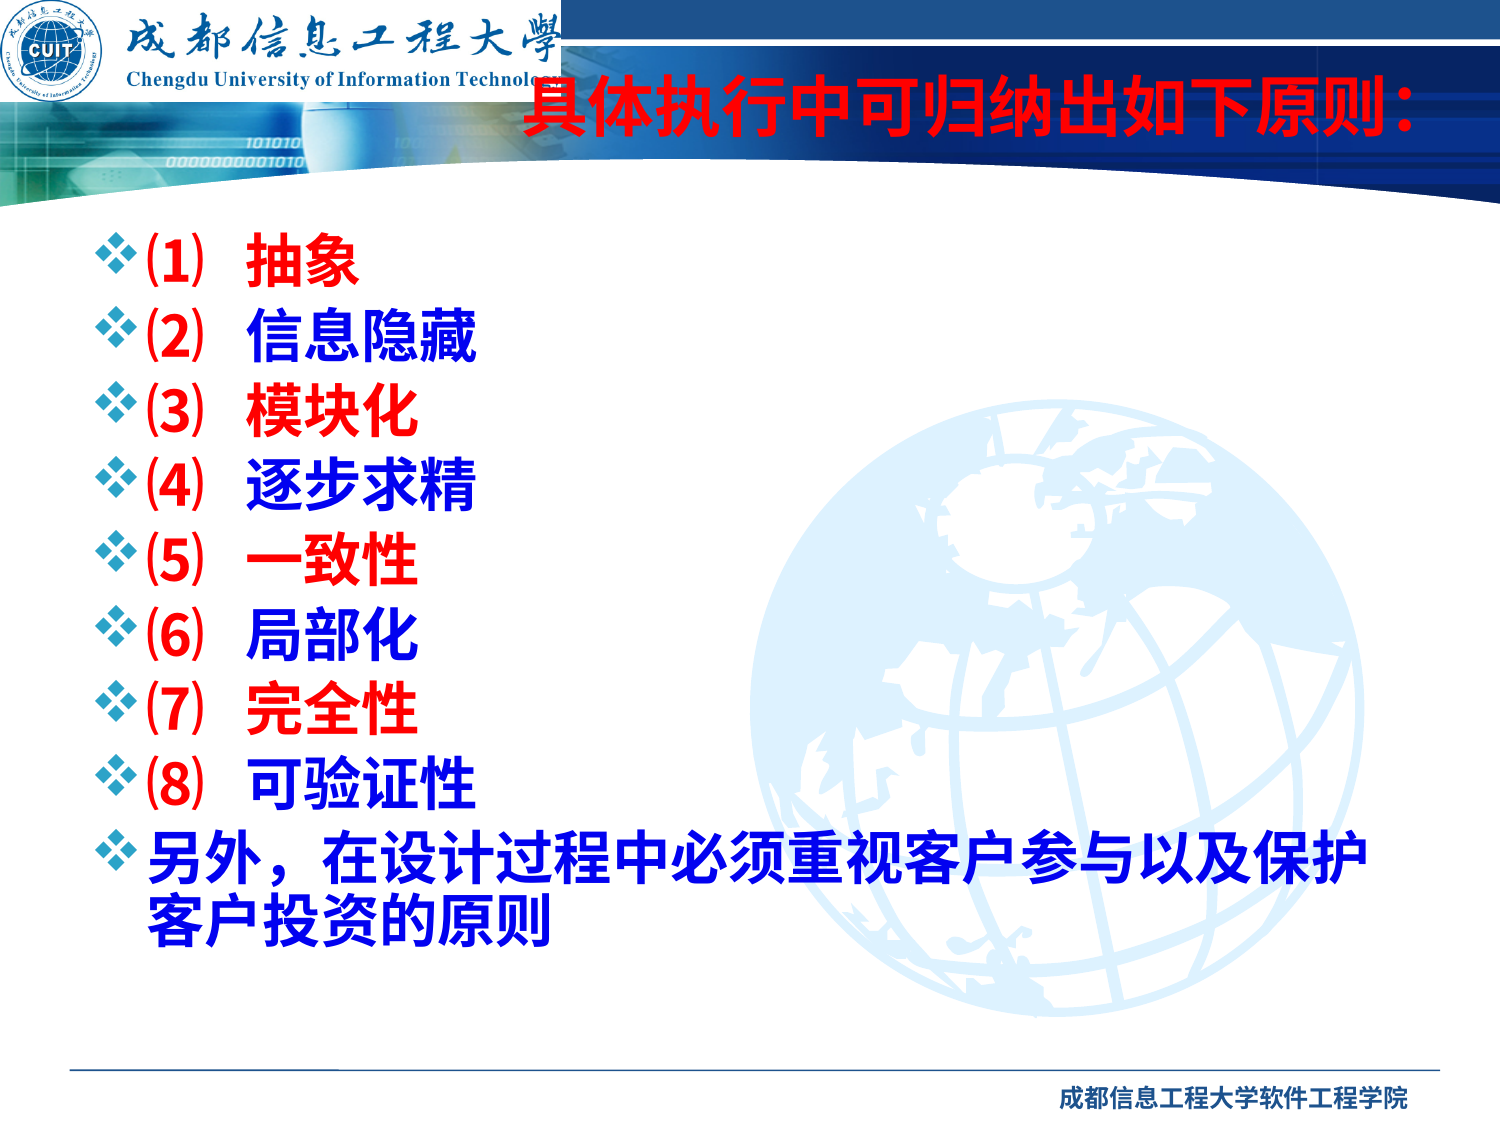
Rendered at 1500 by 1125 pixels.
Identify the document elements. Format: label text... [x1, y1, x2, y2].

picture [0, 0, 1500, 206]
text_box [749, 398, 1365, 1025]
list ⑴ 抽象 ⑵ 信息隐藏 ⑶ 模块化 ⑷ 逐步求精 ⑸ 一致性 ⑹ 局部化 ⑺ 完全性 ⑻ 可验证性 另外，在设计过程中必须重视客户参与以及保护客户投资的原则 [74, 224, 1426, 1059]
title 具体执行中可归纳出如下原则： [182, 54, 1471, 155]
